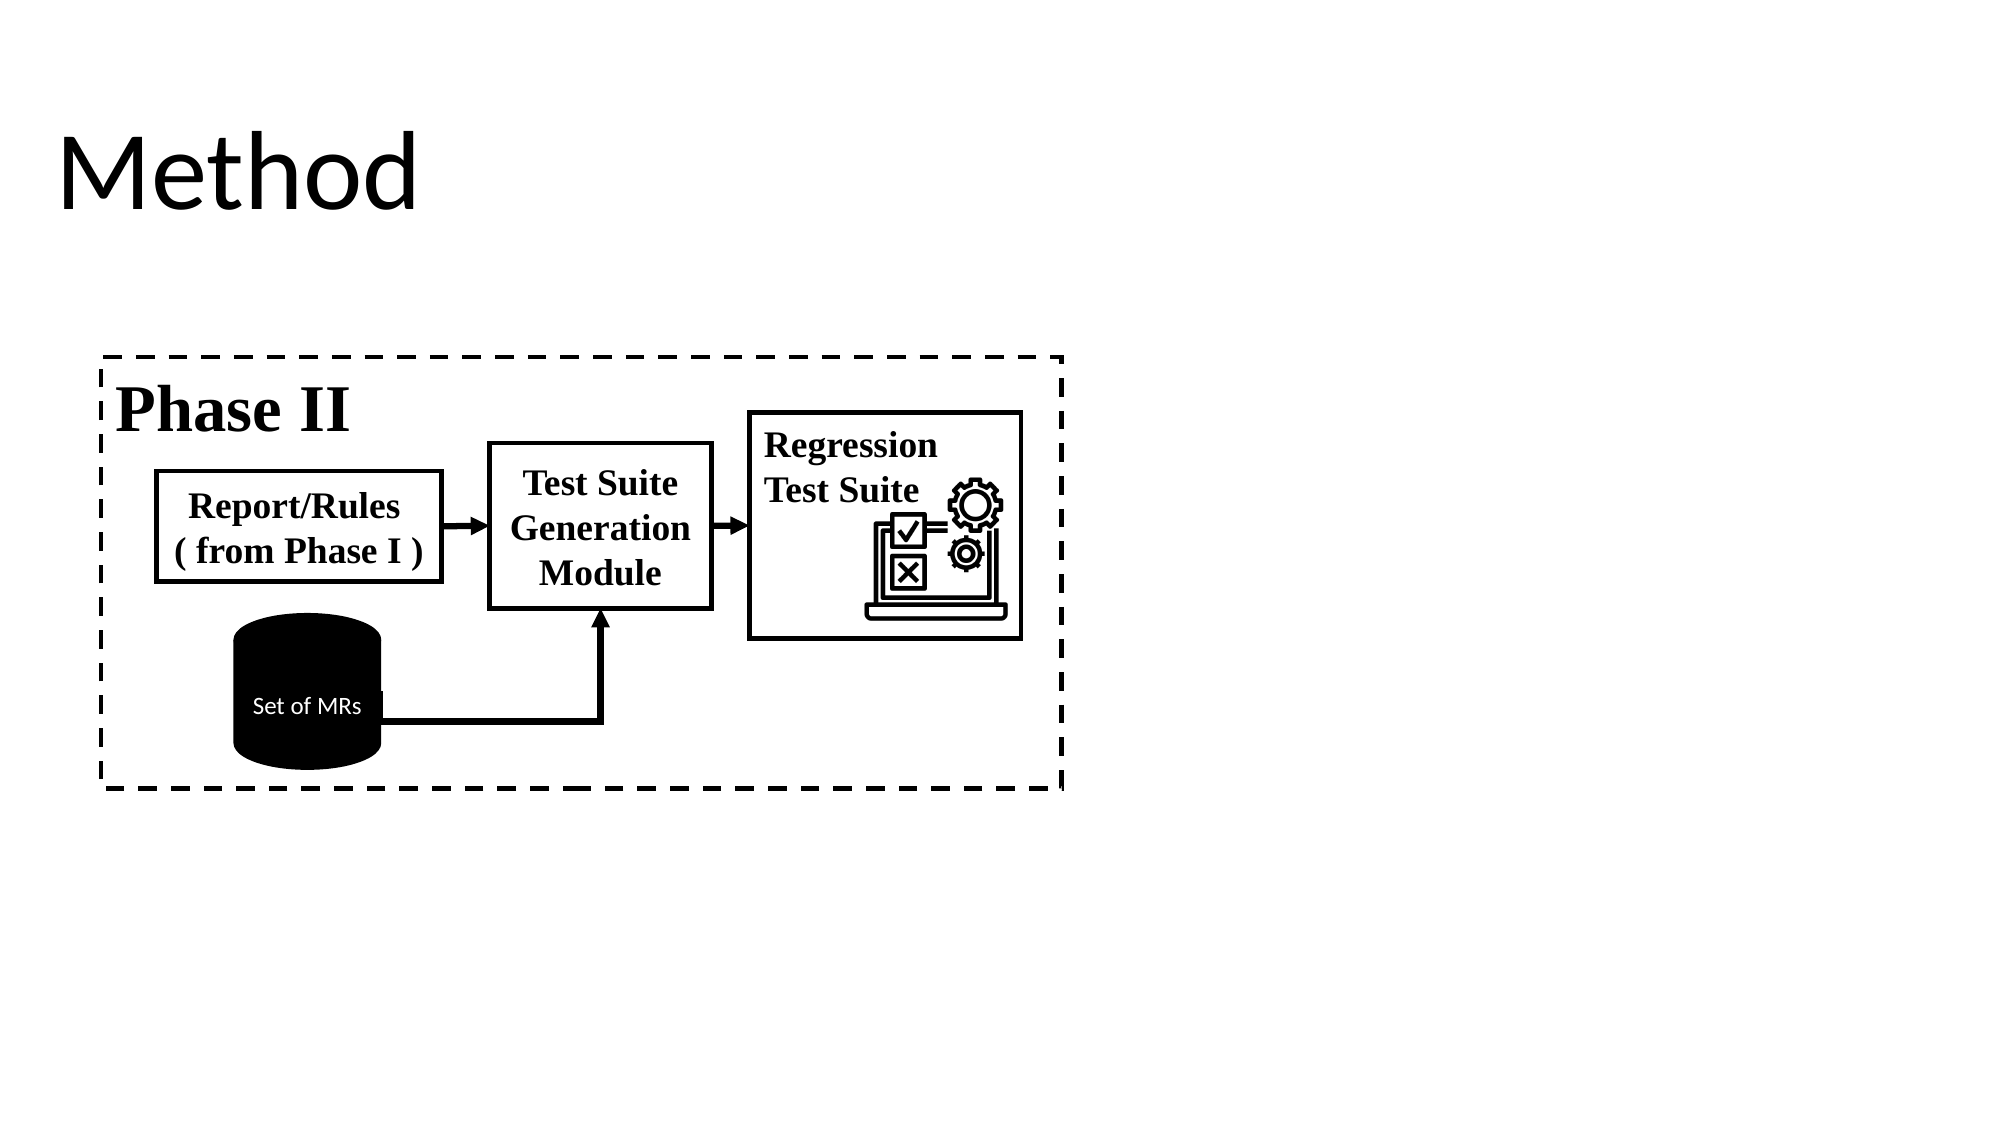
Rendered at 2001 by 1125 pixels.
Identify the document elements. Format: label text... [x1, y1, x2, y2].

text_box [100, 356, 1062, 789]
text_box Method [40, 89, 437, 240]
